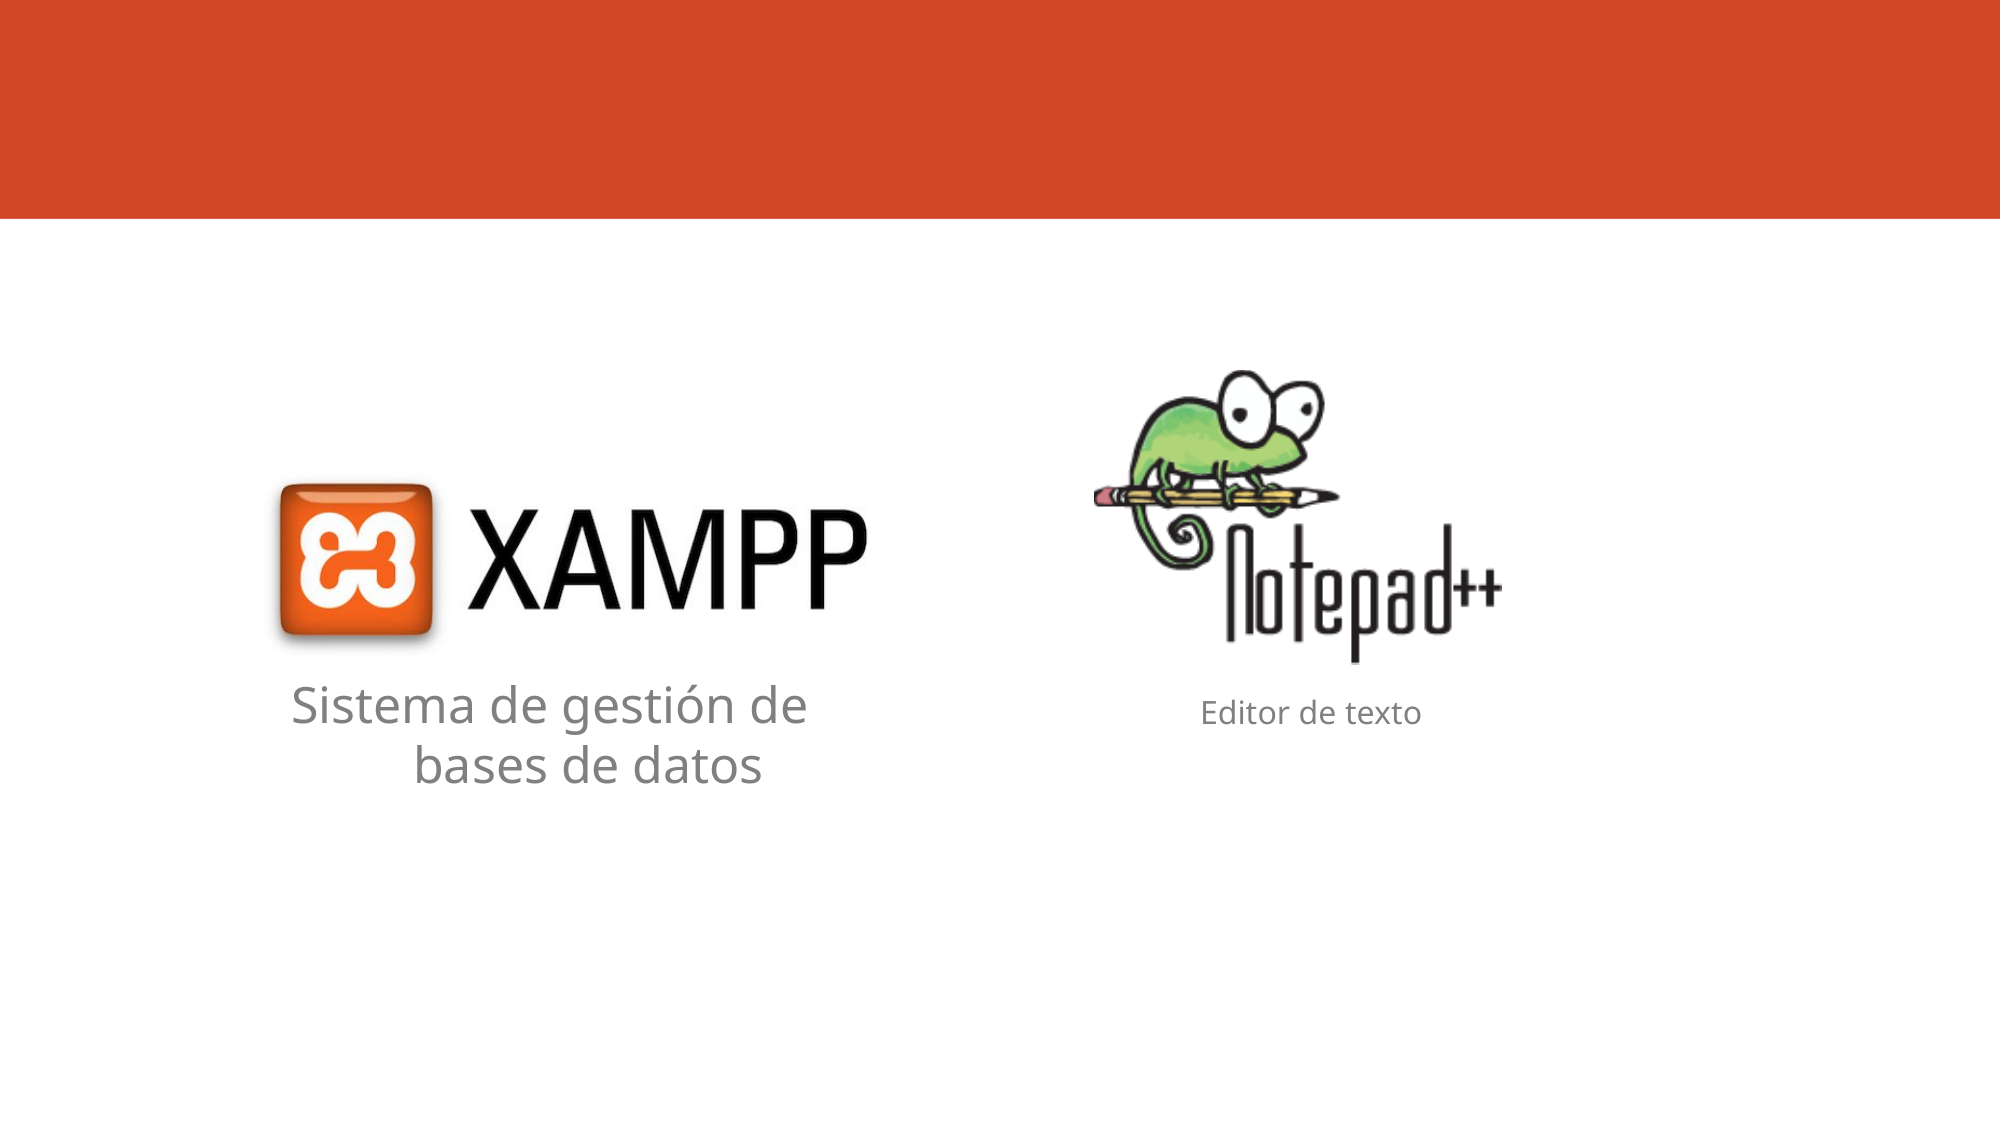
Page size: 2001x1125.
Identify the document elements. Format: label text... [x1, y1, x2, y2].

list Sistema de gestión de bases de datos [227, 665, 951, 827]
picture [246, 441, 898, 666]
picture [1094, 370, 1502, 665]
text_box Editor de texto [1185, 665, 1488, 772]
